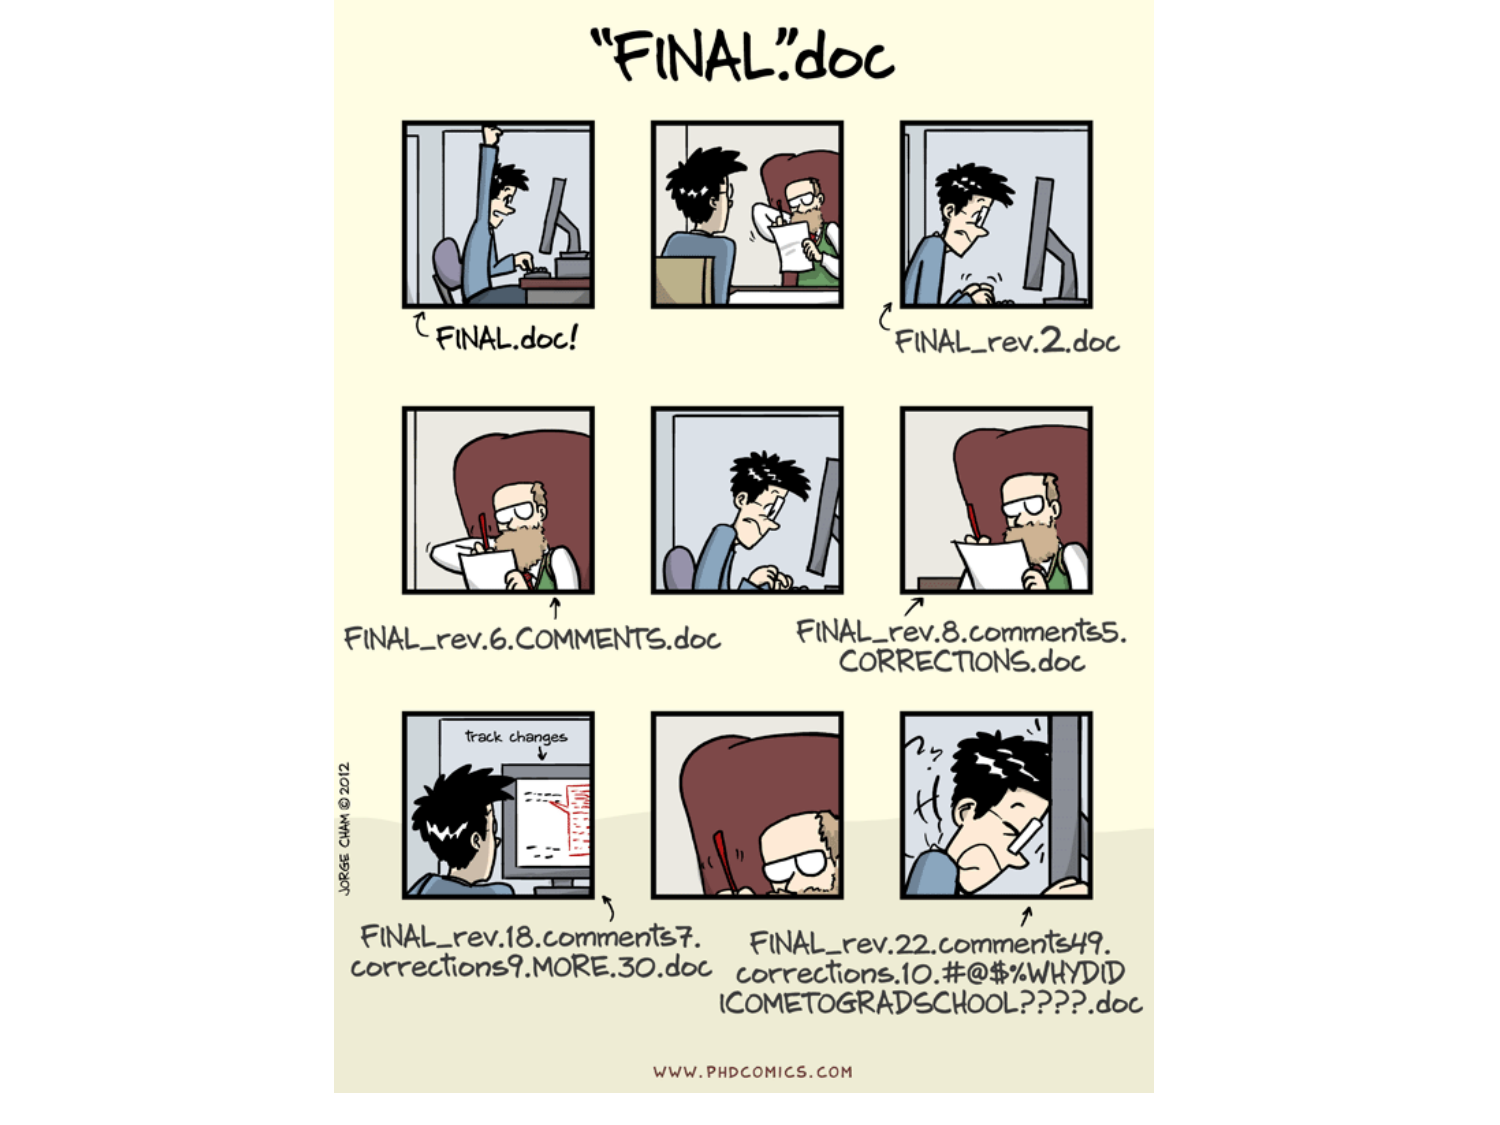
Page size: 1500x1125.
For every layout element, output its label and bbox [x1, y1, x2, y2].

picture [334, 0, 1154, 1093]
